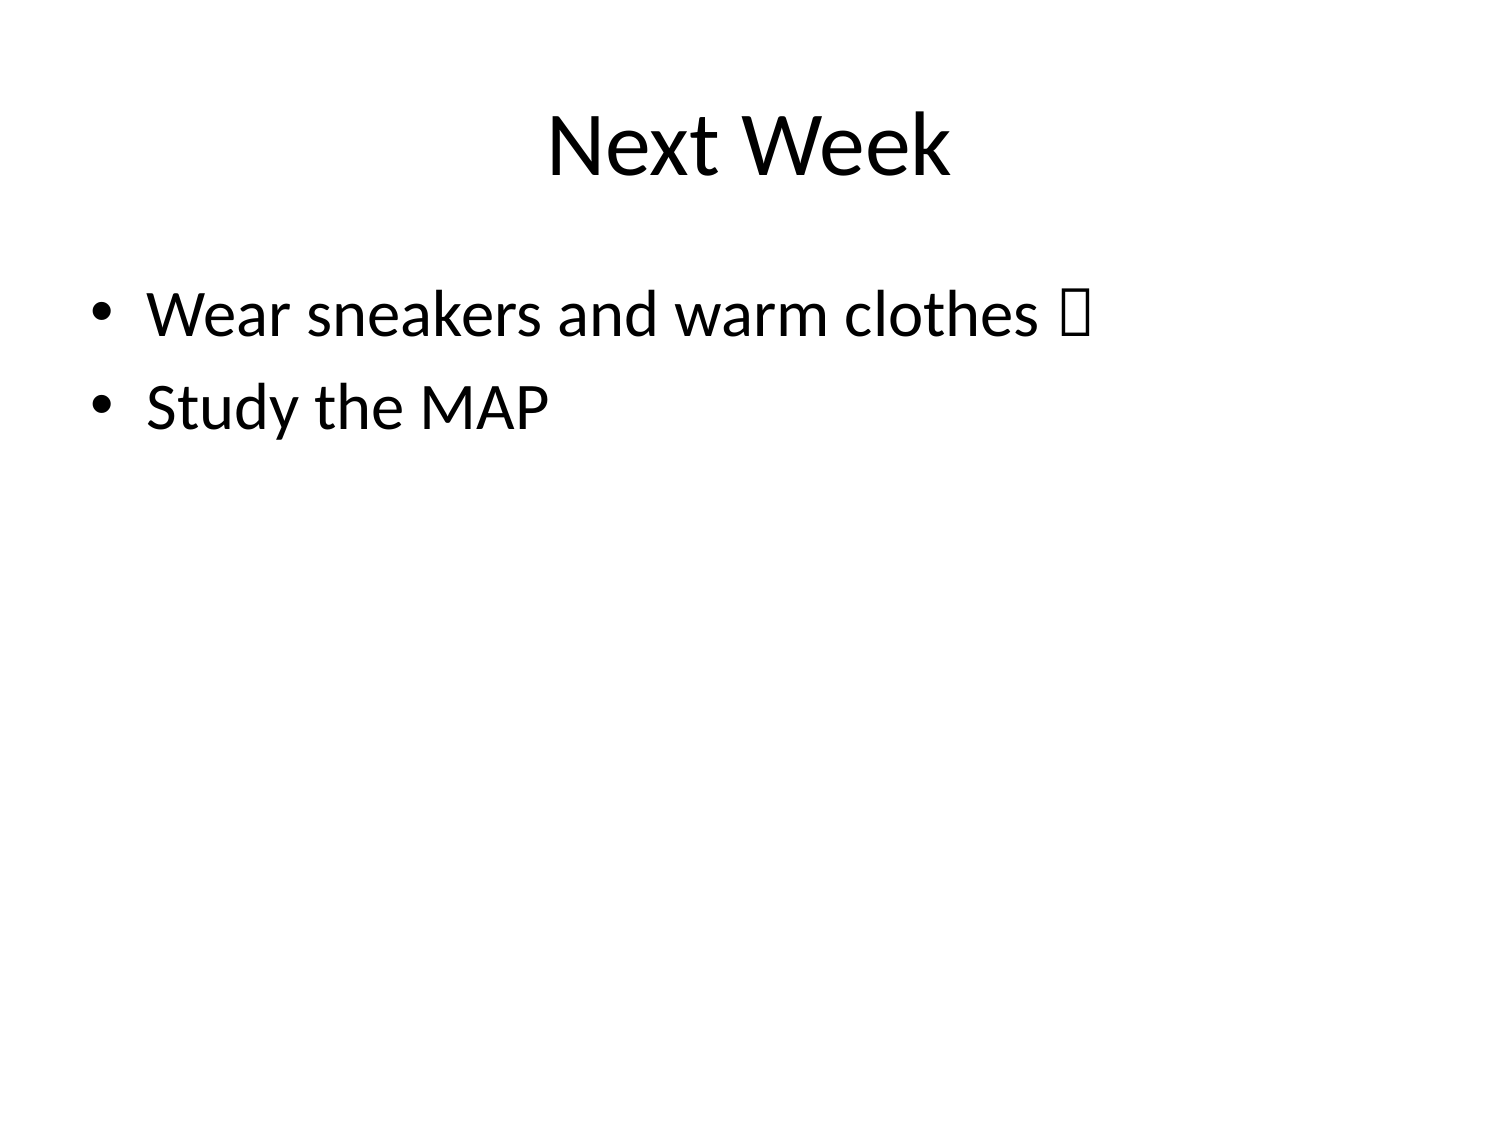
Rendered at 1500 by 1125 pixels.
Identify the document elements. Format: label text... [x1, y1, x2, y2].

list Wear sneakers and warm clothes  Study the MAP [75, 262, 1425, 1005]
title Next Week [75, 45, 1425, 233]
